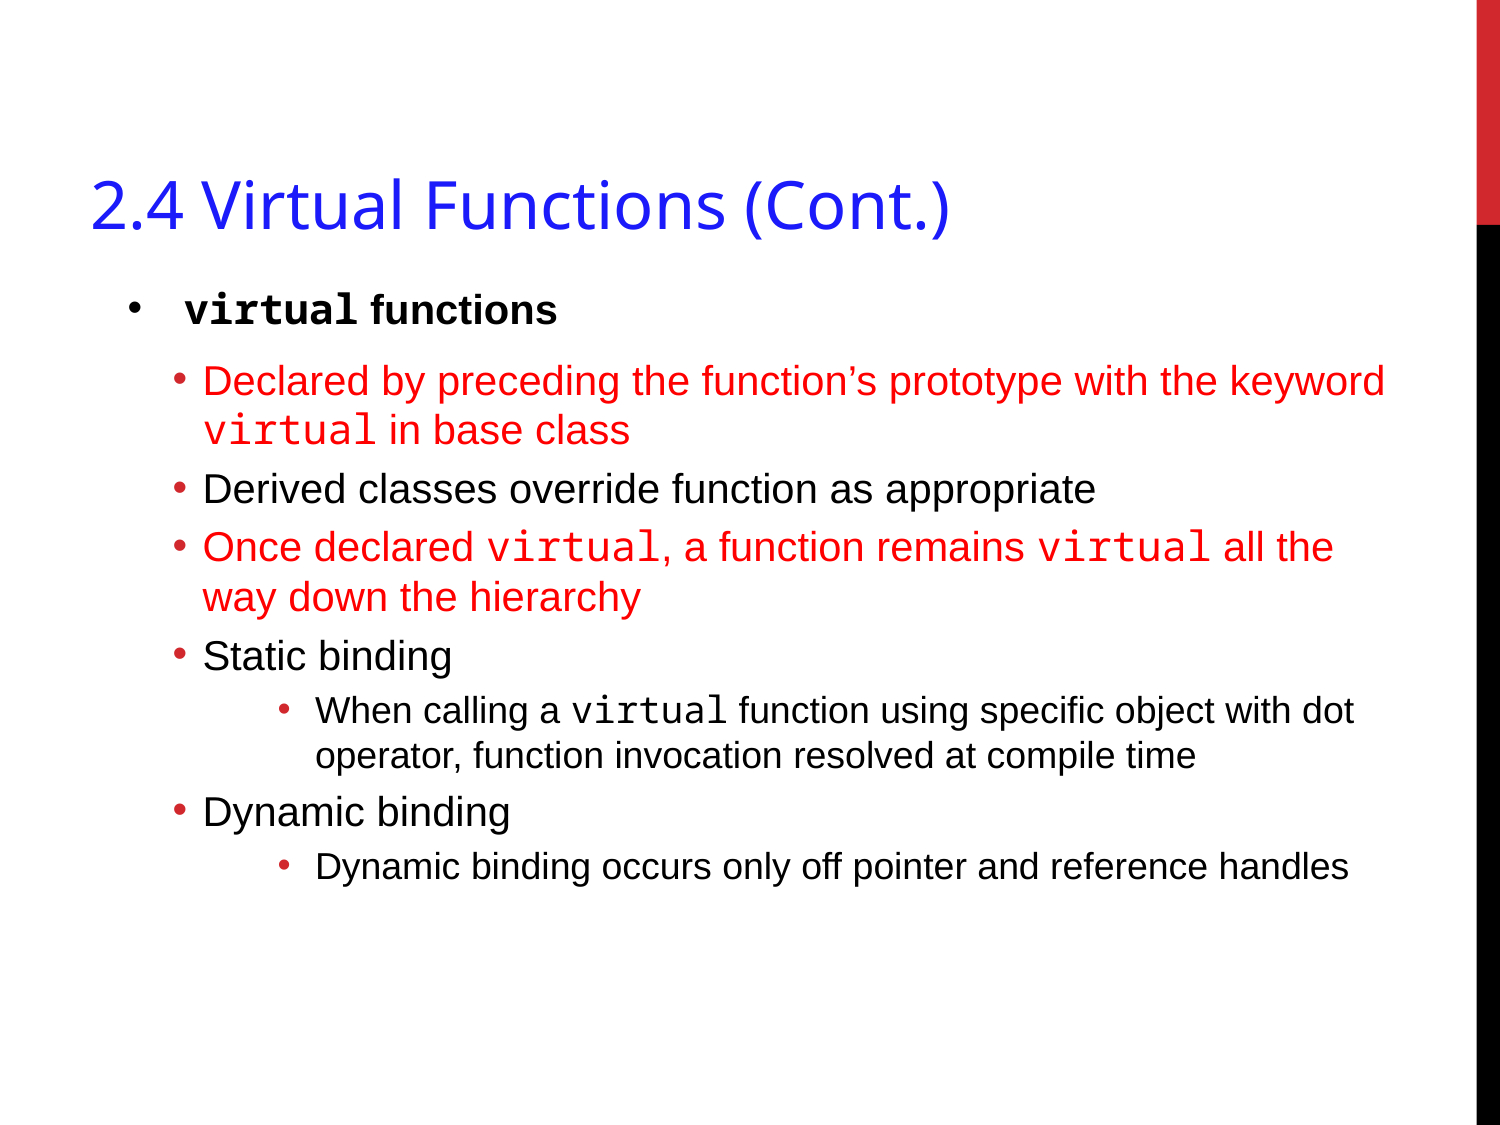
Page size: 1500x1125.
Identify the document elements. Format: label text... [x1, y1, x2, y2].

title 2.4 Virtual Functions (Cont.) [75, 24, 1388, 250]
list virtual functions Declared by preceding the function’s prototype with the keyword virtual in base class Derived classes override function as appropriate Once declared virtual, a function remains virtual all the way down the hierarchy Static binding When calling a virtual function using specific object with dot operator, function invocation resolved at compile time Dynamic binding Dynamic binding occurs only off pointer and reference handles [112, 275, 1425, 1050]
